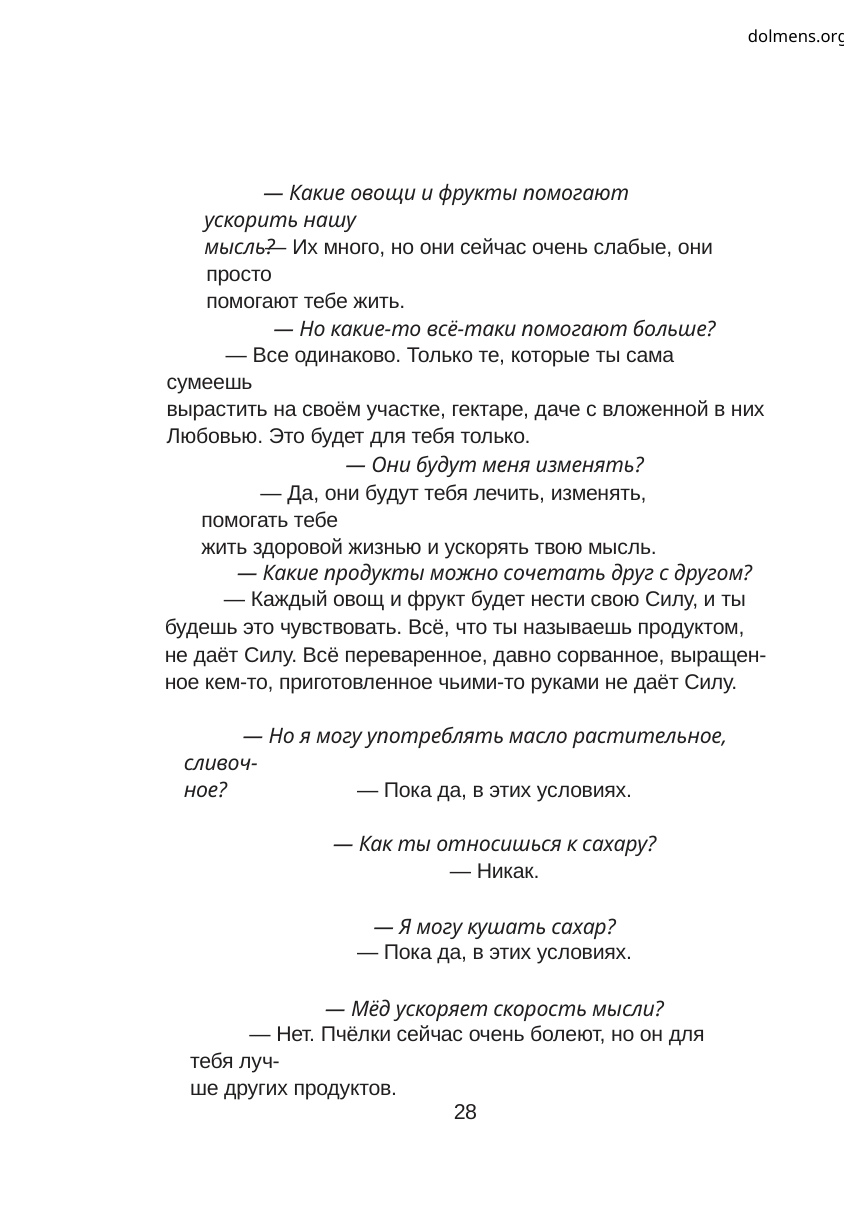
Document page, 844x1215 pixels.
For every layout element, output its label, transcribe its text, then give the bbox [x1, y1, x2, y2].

text_box — Каждый овощ и фрукт будет нести свою Силу, и ты будешь это чувствовать. Всё, что ты называешь продуктом, не даёт Силу. Всё переваренное, давно сорванное, выращен- ное кем-то, приготовленное чьими-то руками не даёт Силу. [164, 583, 767, 722]
text_box — Нет. Пчёлки сейчас очень болеют, но он для тебя луч- ше других продуктов. [190, 1018, 741, 1101]
text_box — Все одинаково. Только те, которые ты сама сумеешь вырастить на своём участке, гектаре, даче с вложенной в них Любовью. Это будет для тебя только. [166, 339, 765, 448]
text_box — Никак. [449, 856, 540, 910]
text_box — Они будут меня изменять? [345, 447, 644, 477]
text_box dolmens.org [747, 27, 844, 66]
text_box — Их много, но они сейчас очень слабые, они просто помогают тебе жить. [206, 231, 725, 313]
text_box — Но я могу употреблять масло растительное, сливоч- ное? [183, 720, 748, 803]
text_box — Я могу кушать сахар? [373, 910, 616, 937]
text_box 28 [453, 1097, 478, 1151]
text_box — Какие продукты можно сочетать друг с другом? [237, 556, 753, 583]
text_box — Какие овощи и фрукты помогают ускорить нашу мысль? [204, 177, 727, 259]
text_box — Пока да, в этих условиях. [357, 774, 633, 827]
text_box — Пока да, в этих условиях. [357, 937, 633, 991]
text_box — Мёд ускоряет скорость мысли? [325, 991, 665, 1018]
text_box — Как ты относишься к сахару? [333, 827, 657, 885]
text_box — Да, они будут тебя лечить, изменять, помогать тебе жить здоровой жизнью и ускорять твою мысль. [201, 477, 730, 559]
text_box — Но какие-то всё-таки помогают больше? [273, 312, 716, 339]
